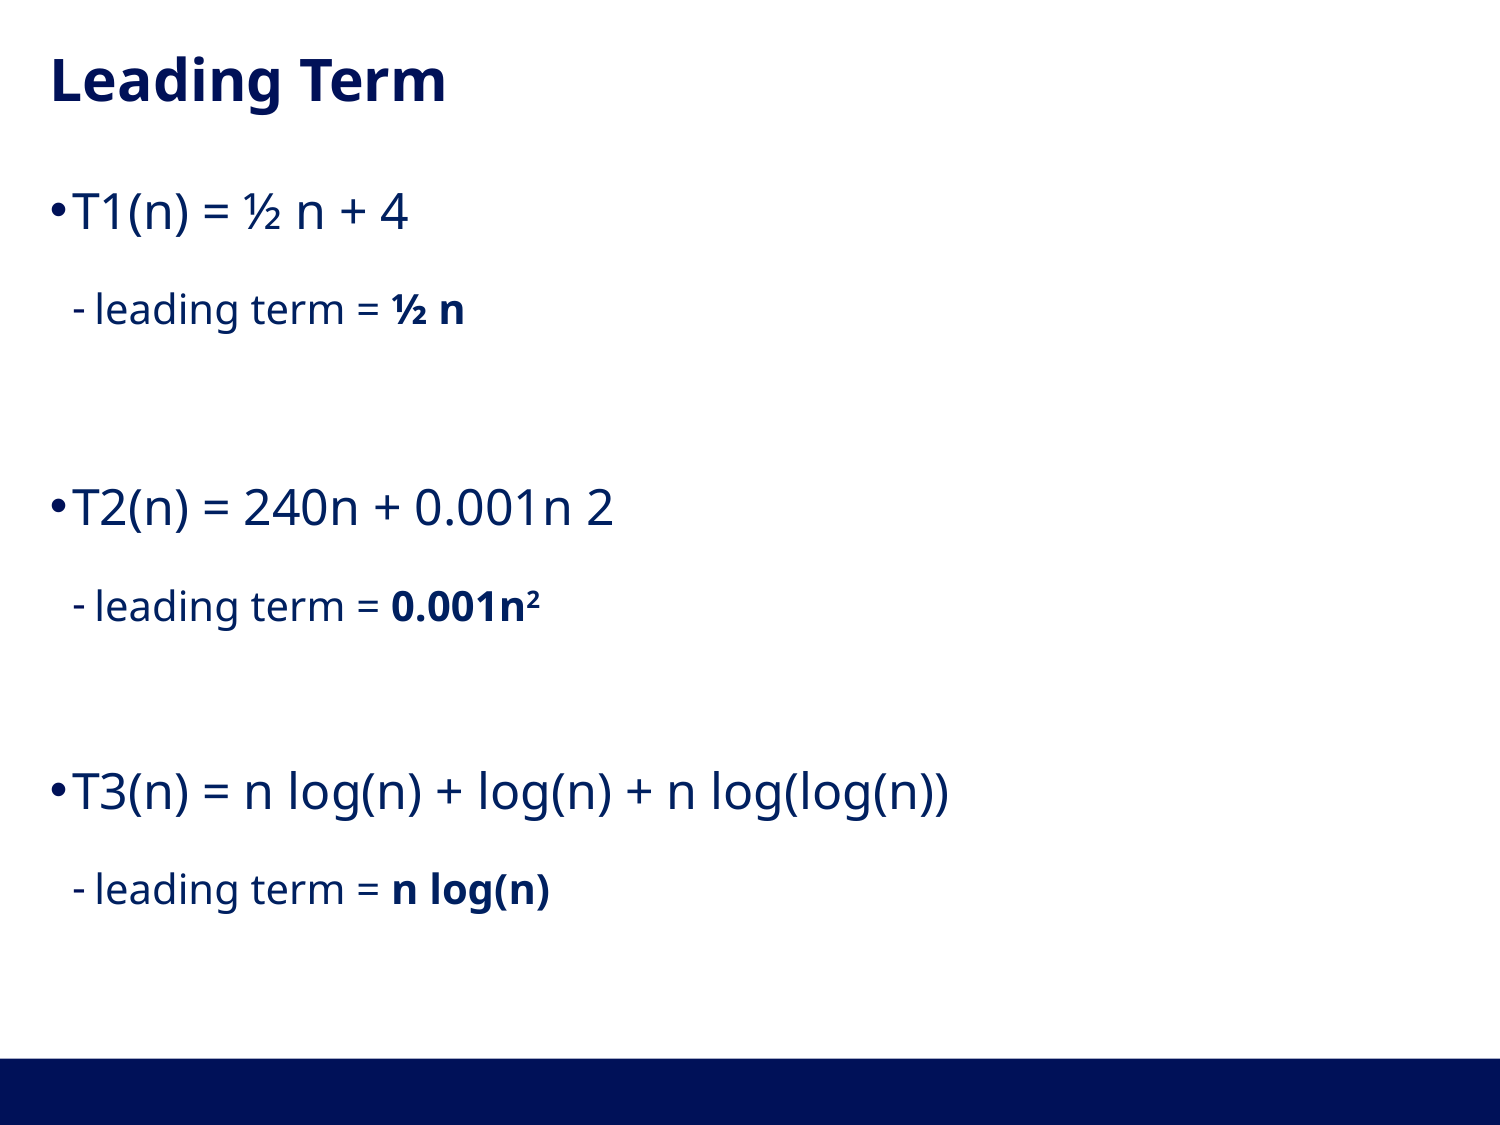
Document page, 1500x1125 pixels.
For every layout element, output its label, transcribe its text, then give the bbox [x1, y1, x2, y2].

list T1(n) = ½ n + 4 leading term = ½ n T2(n) = 240n + 0.001n 2 leading term = 0.001n2 T3(n) = n log(n) + log(n) + n log(log(n)) leading term = n log(n) [49, 149, 1451, 1059]
title Leading Term [49, 42, 1451, 114]
